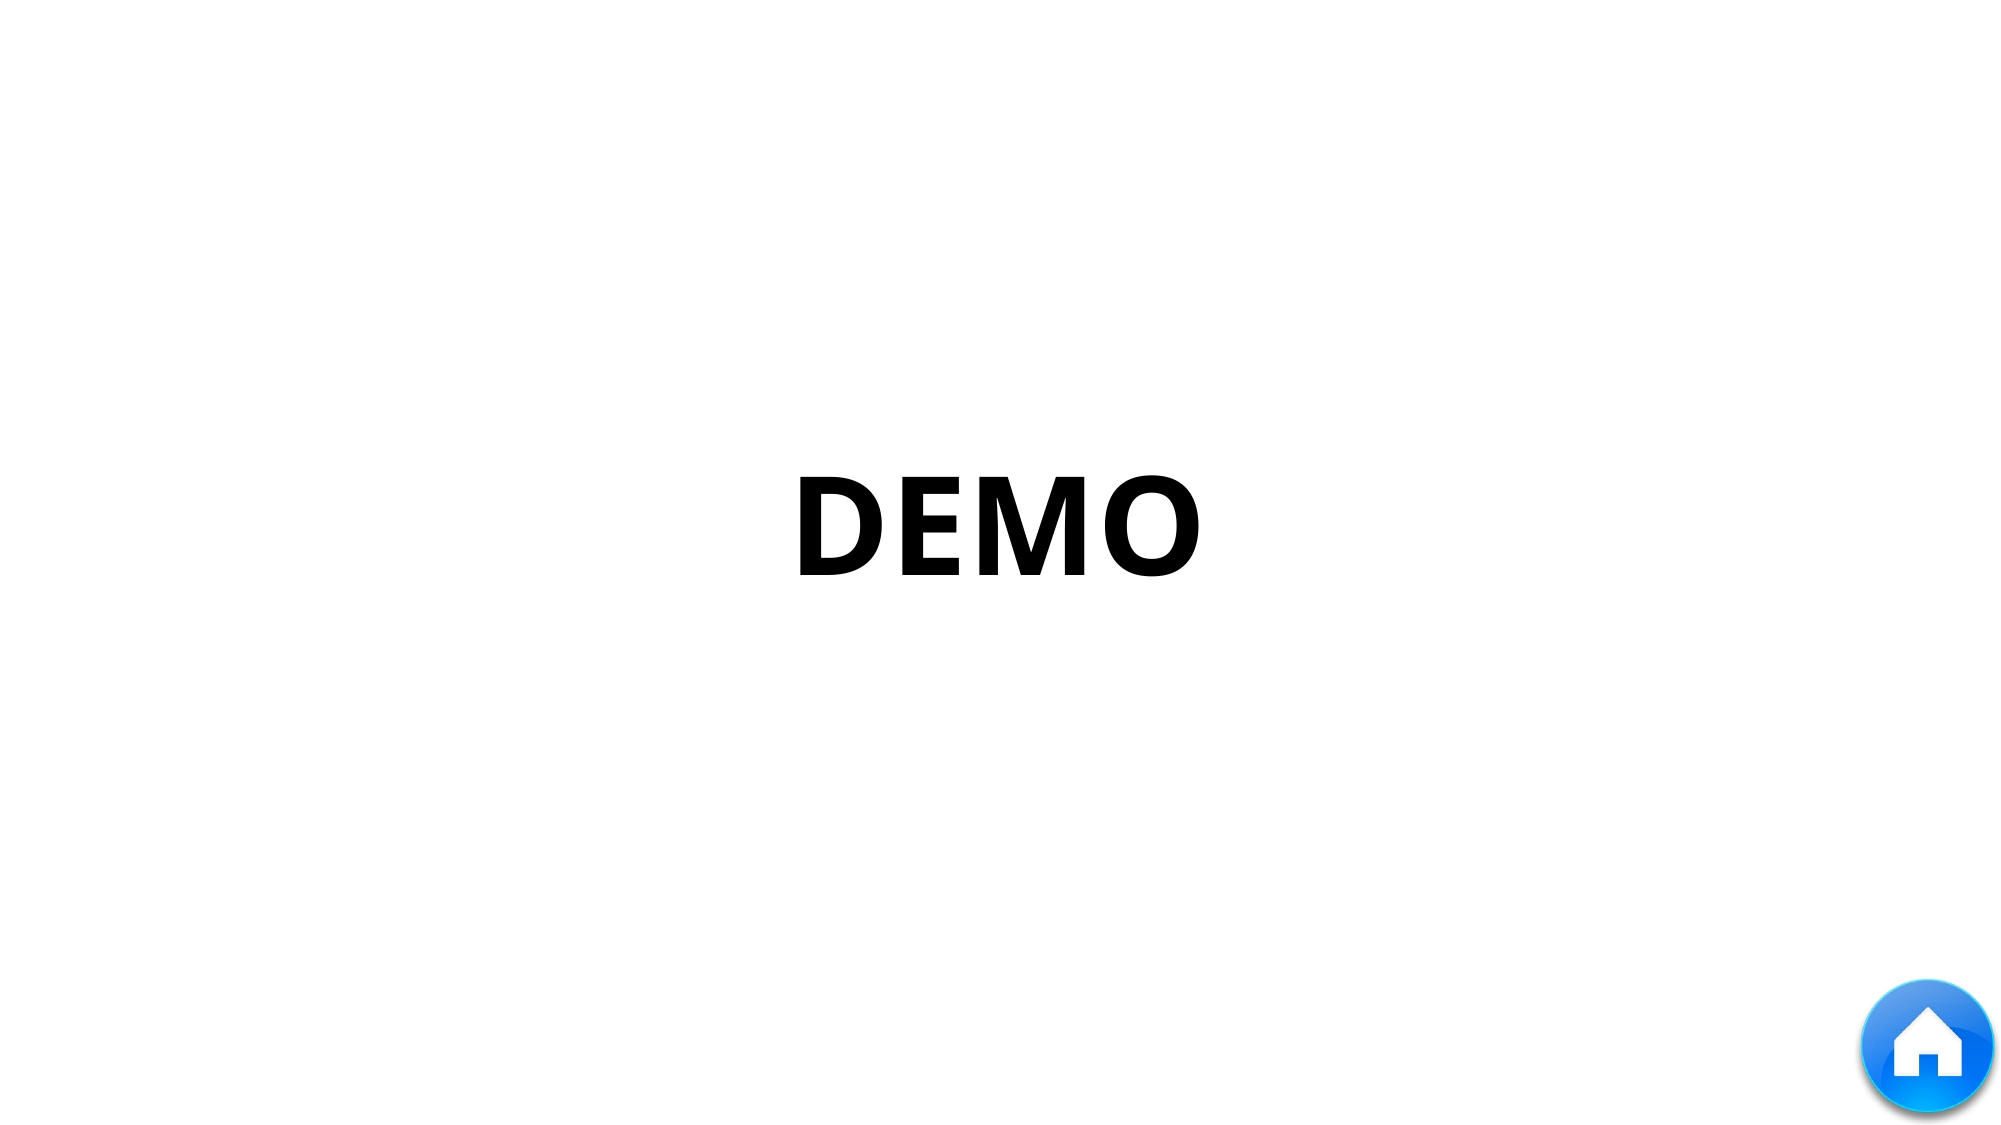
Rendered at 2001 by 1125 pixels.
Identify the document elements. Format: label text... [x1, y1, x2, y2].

title DEMO [773, 421, 1375, 640]
picture [1854, 978, 2000, 1125]
